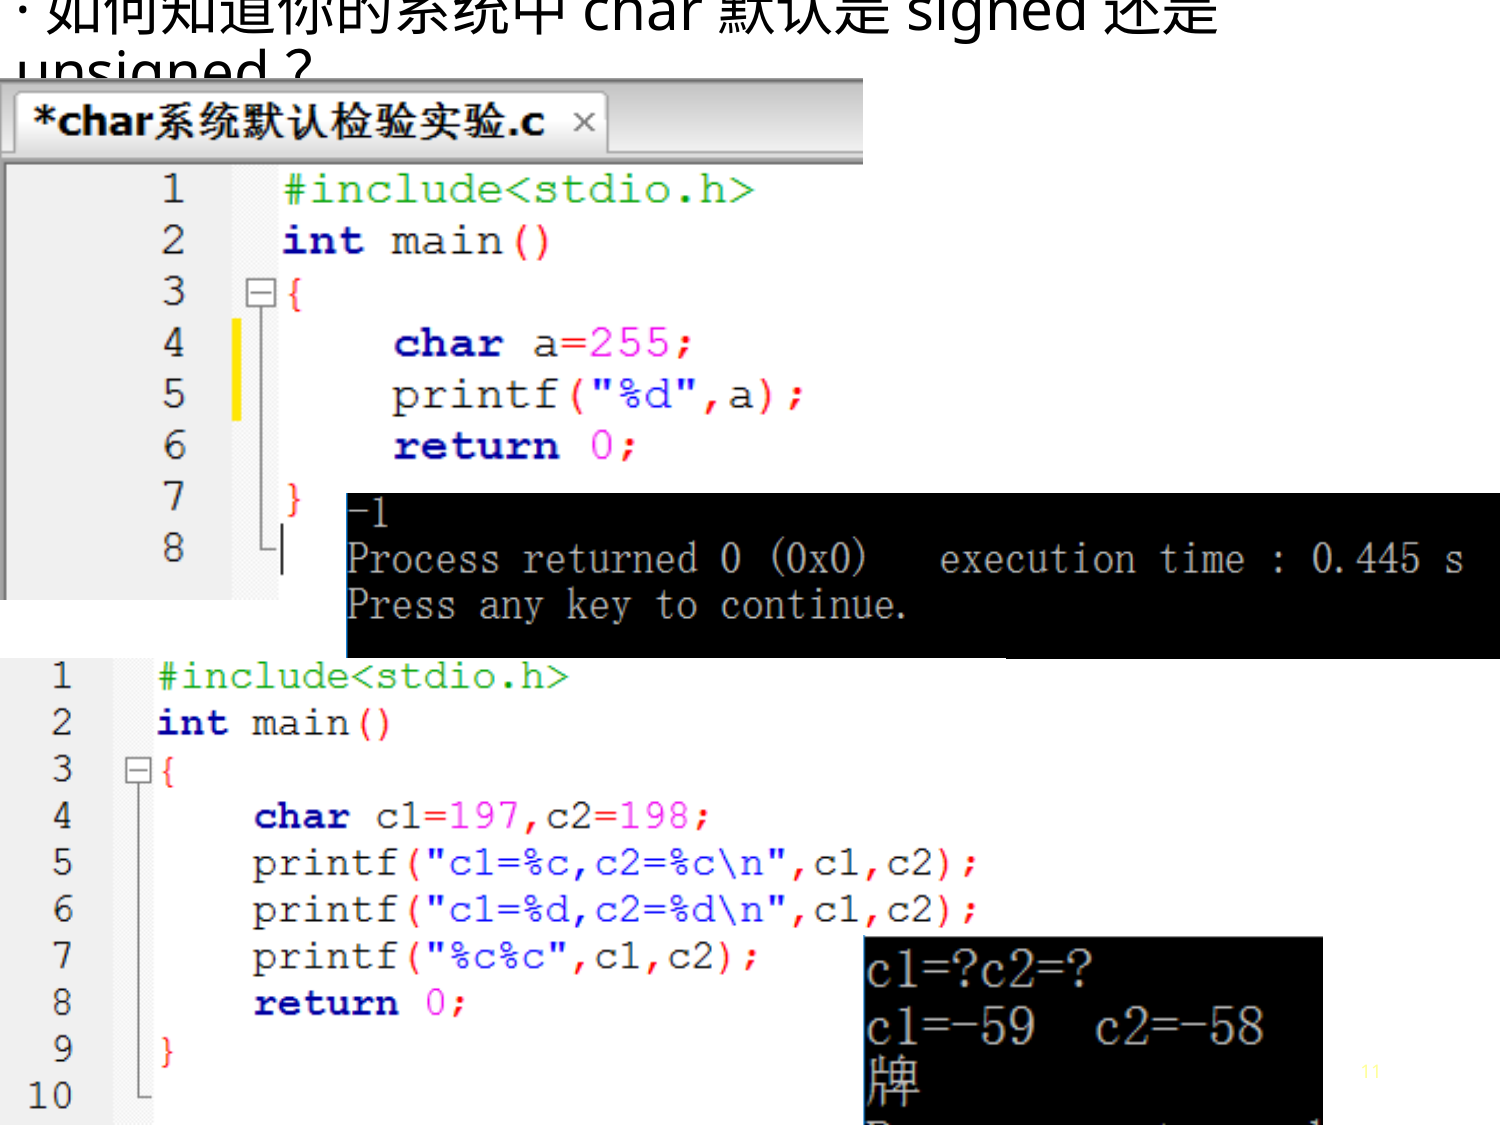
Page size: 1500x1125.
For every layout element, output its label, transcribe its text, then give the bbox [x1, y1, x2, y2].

slide_number 11 [1323, 1042, 1397, 1103]
picture [0, 78, 1500, 1125]
title ·如何知道你的系统中char默认是signed还是unsigned？ [0, 0, 1453, 110]
